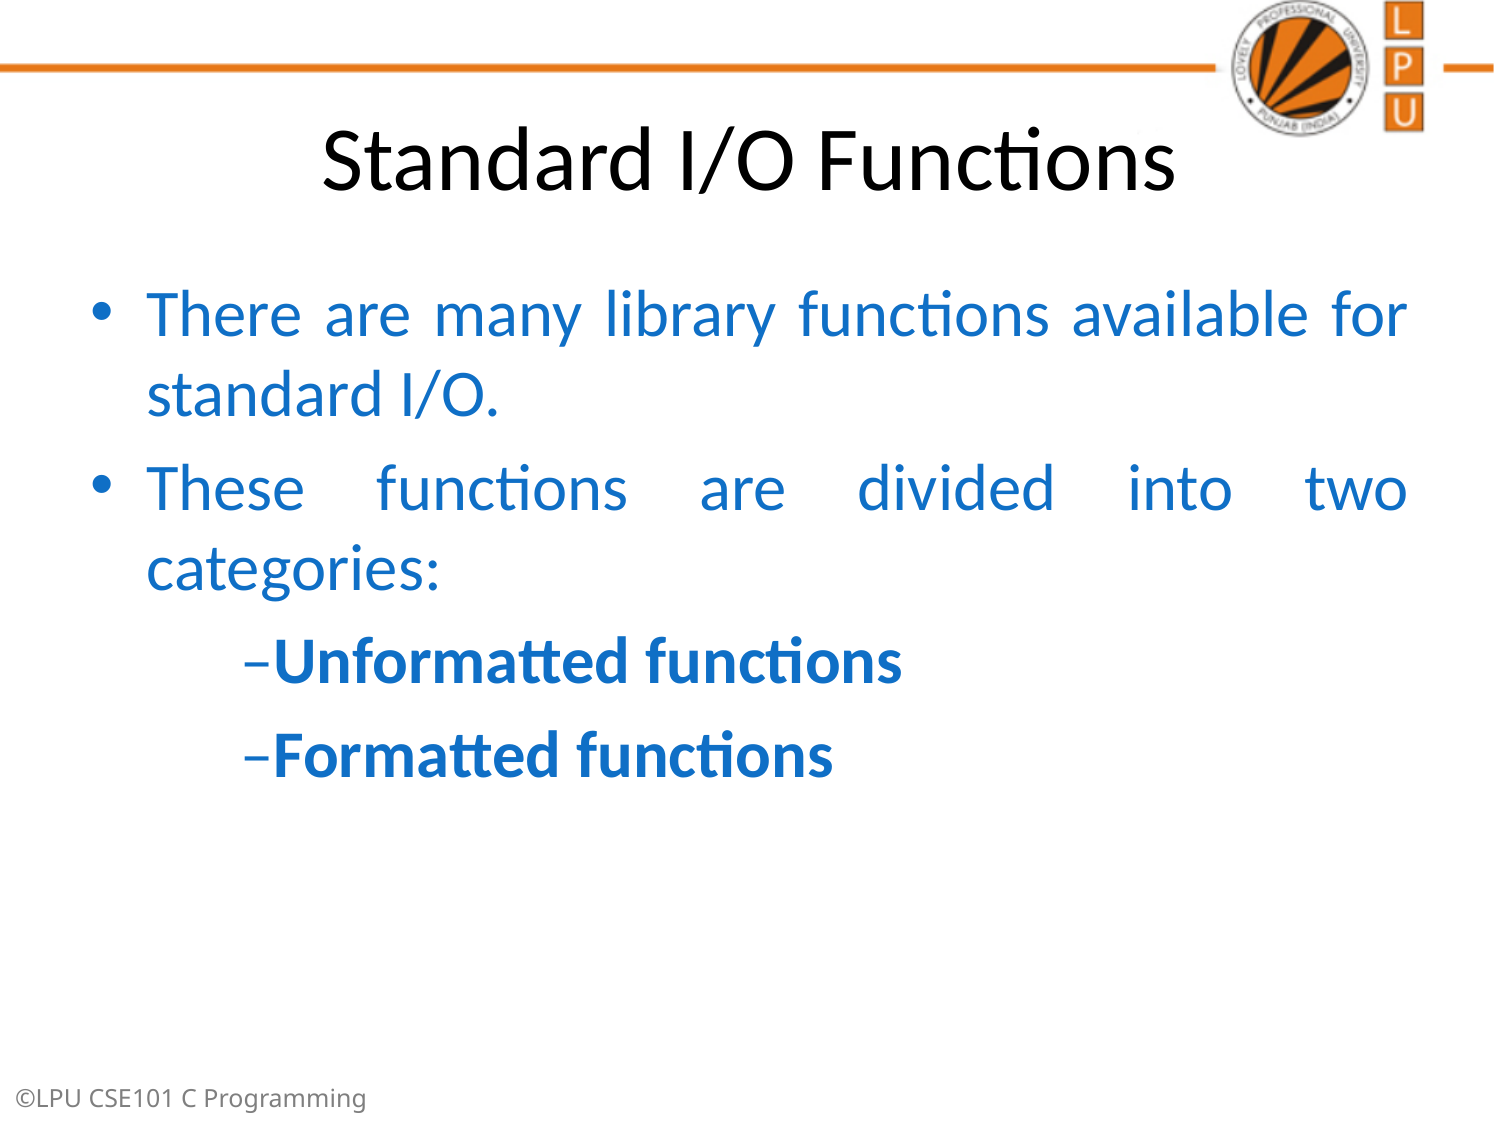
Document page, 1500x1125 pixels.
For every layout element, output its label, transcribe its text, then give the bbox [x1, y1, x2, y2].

title Standard I/O Functions [75, 37, 1425, 262]
list There are many library functions available for standard I/O. These functions are divided into two categories: –Unformatted functions –Formatted functions [75, 262, 1425, 1005]
picture [0, 0, 1497, 155]
